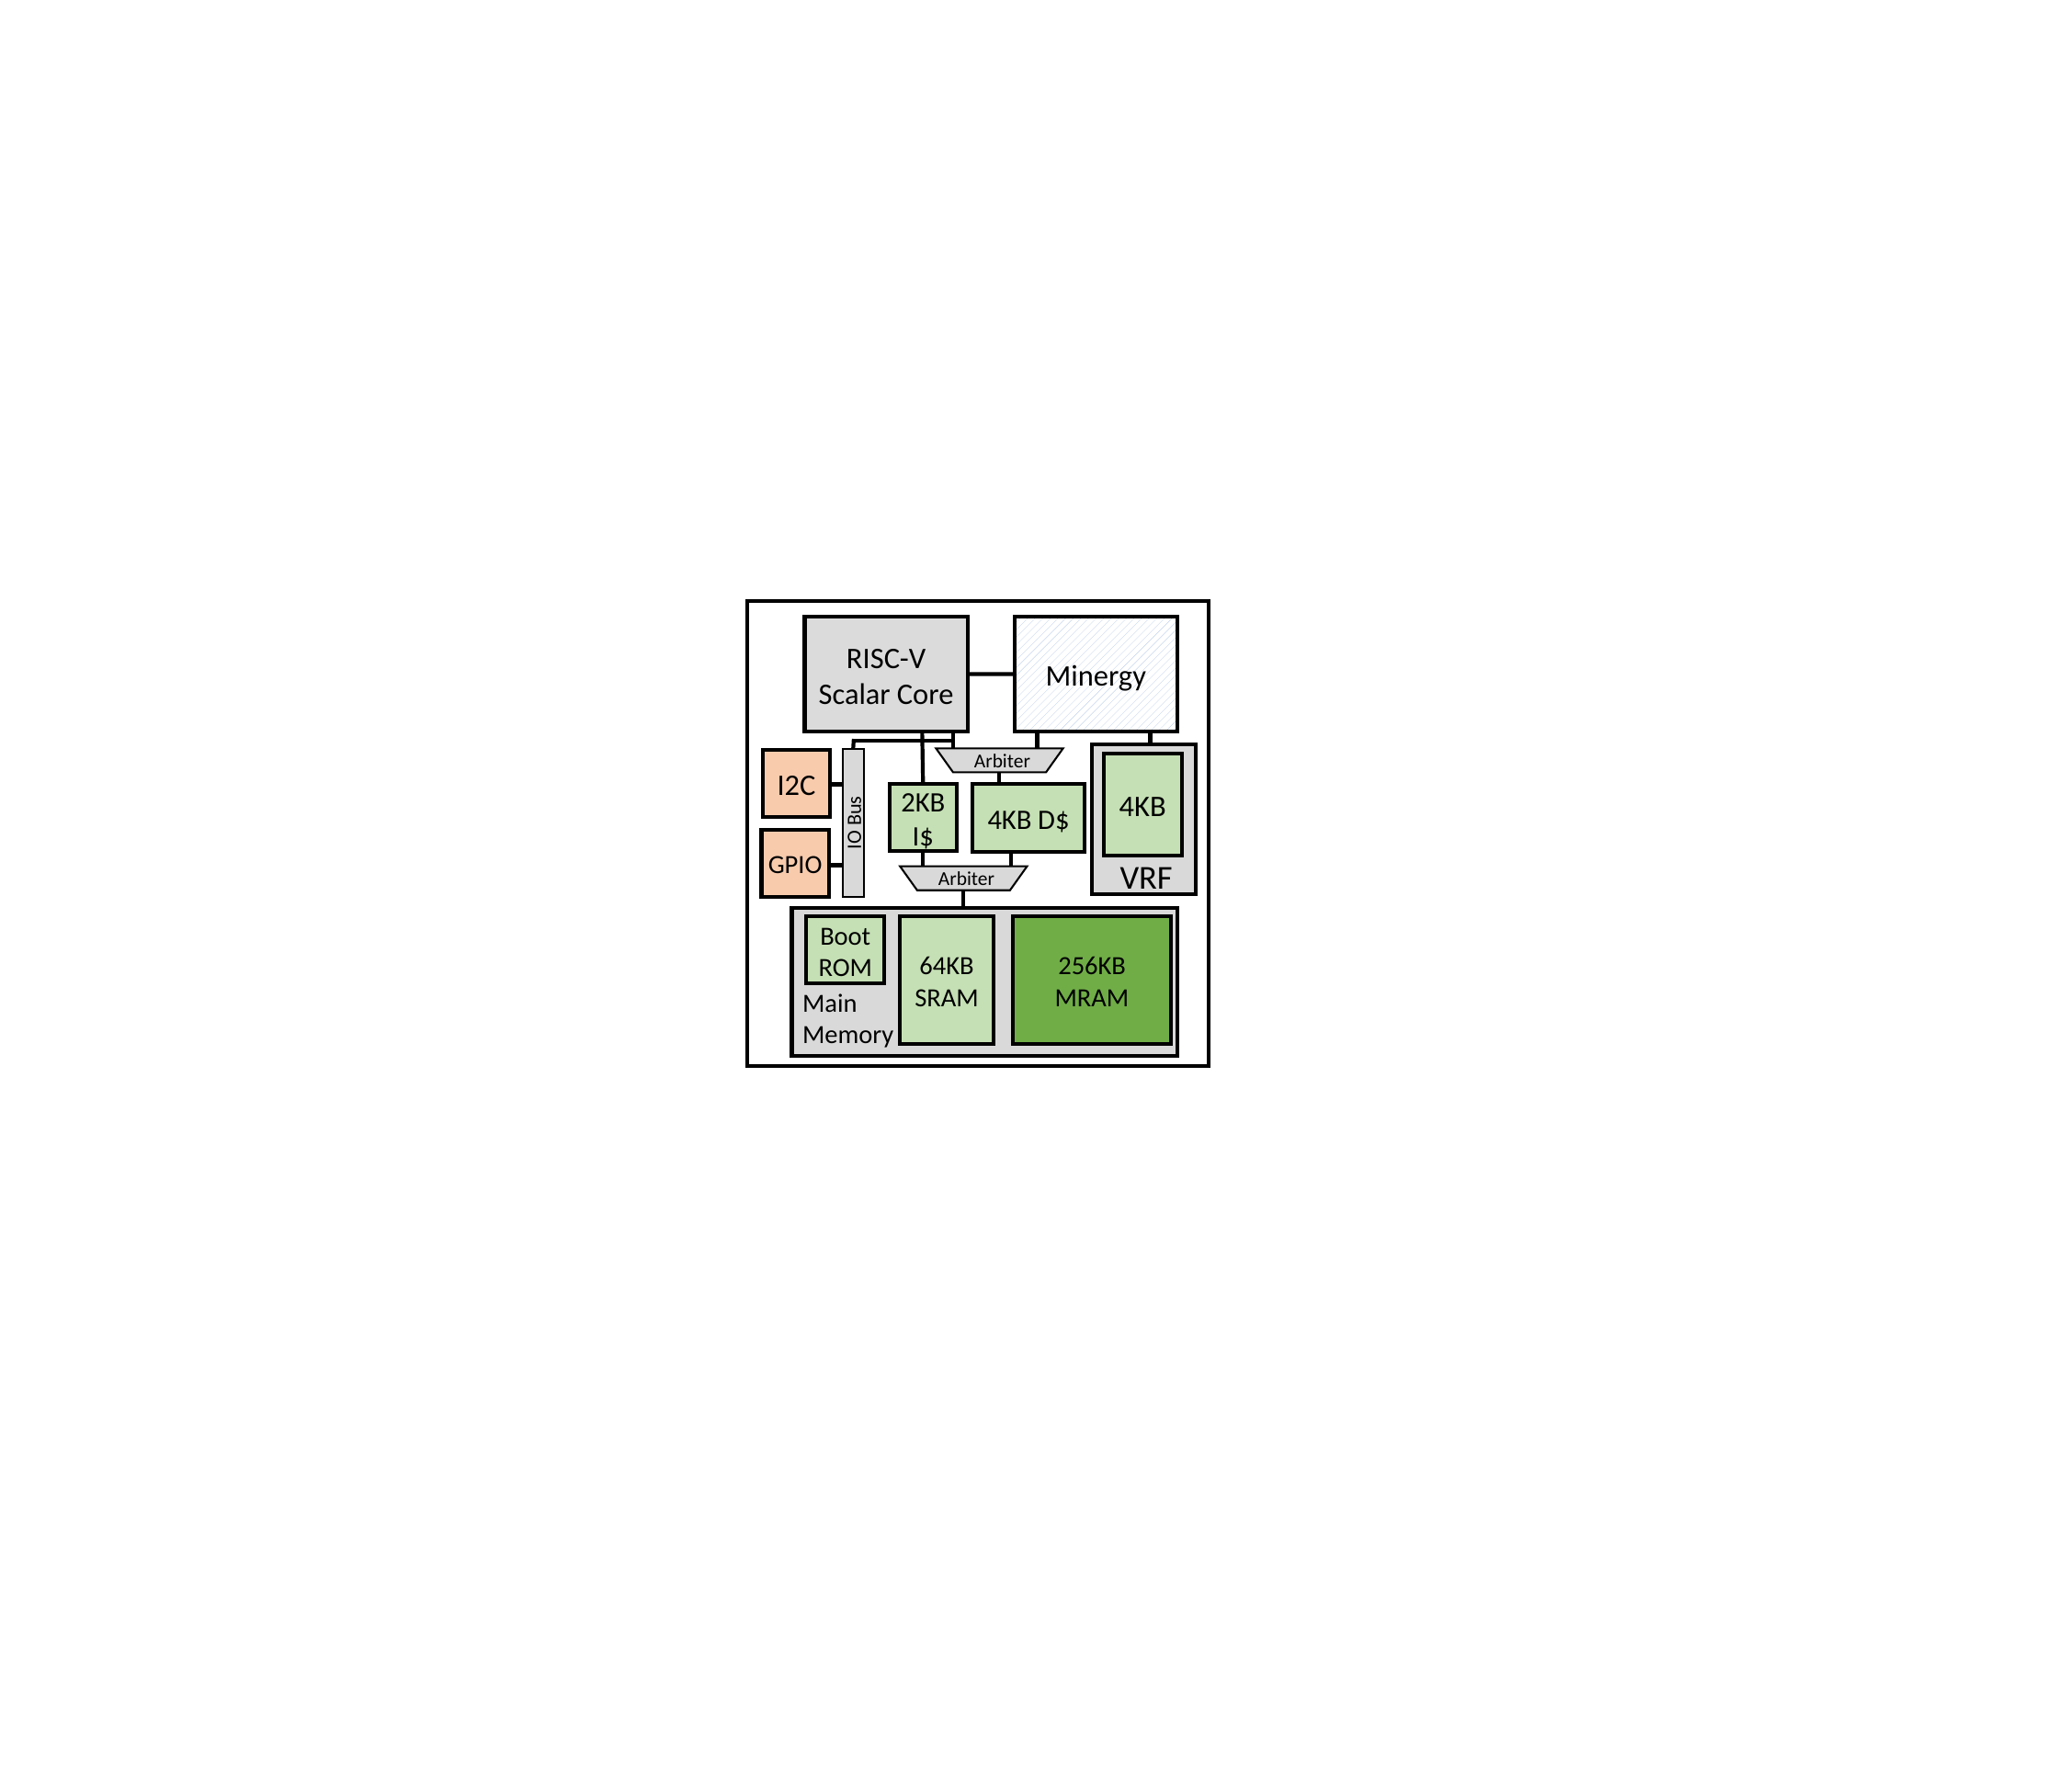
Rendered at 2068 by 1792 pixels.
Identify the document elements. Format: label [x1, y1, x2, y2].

text_box [747, 601, 1209, 1066]
